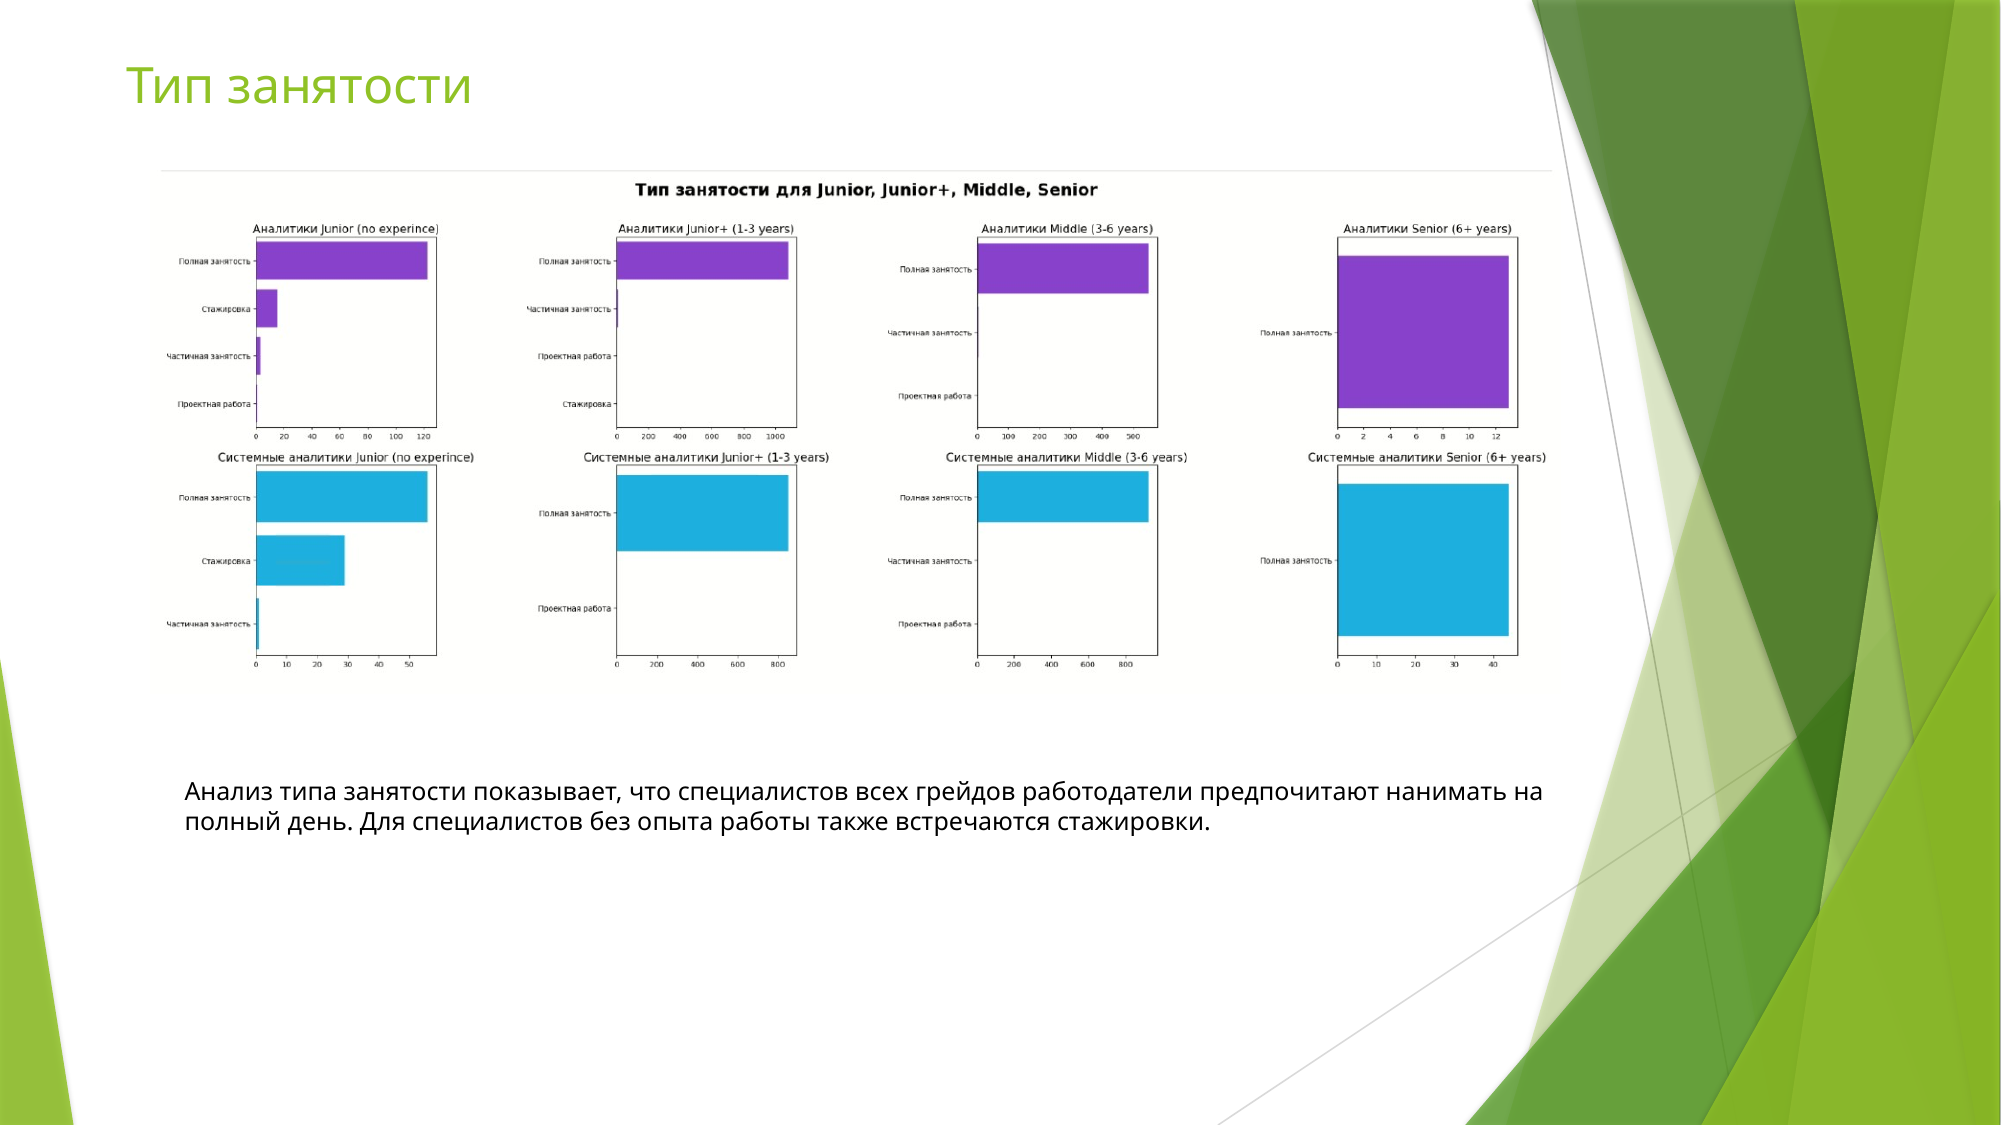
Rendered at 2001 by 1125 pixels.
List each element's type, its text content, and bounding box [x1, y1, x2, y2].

text_box Анализ типа занятости показывает, что специалистов всех грейдов работодатели предпочитают нанимать на полный день. Для специалистов без опыта работы также встречаются стажировки. [169, 768, 1576, 843]
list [150, 170, 1562, 694]
title Тип занятости [111, 45, 1522, 159]
